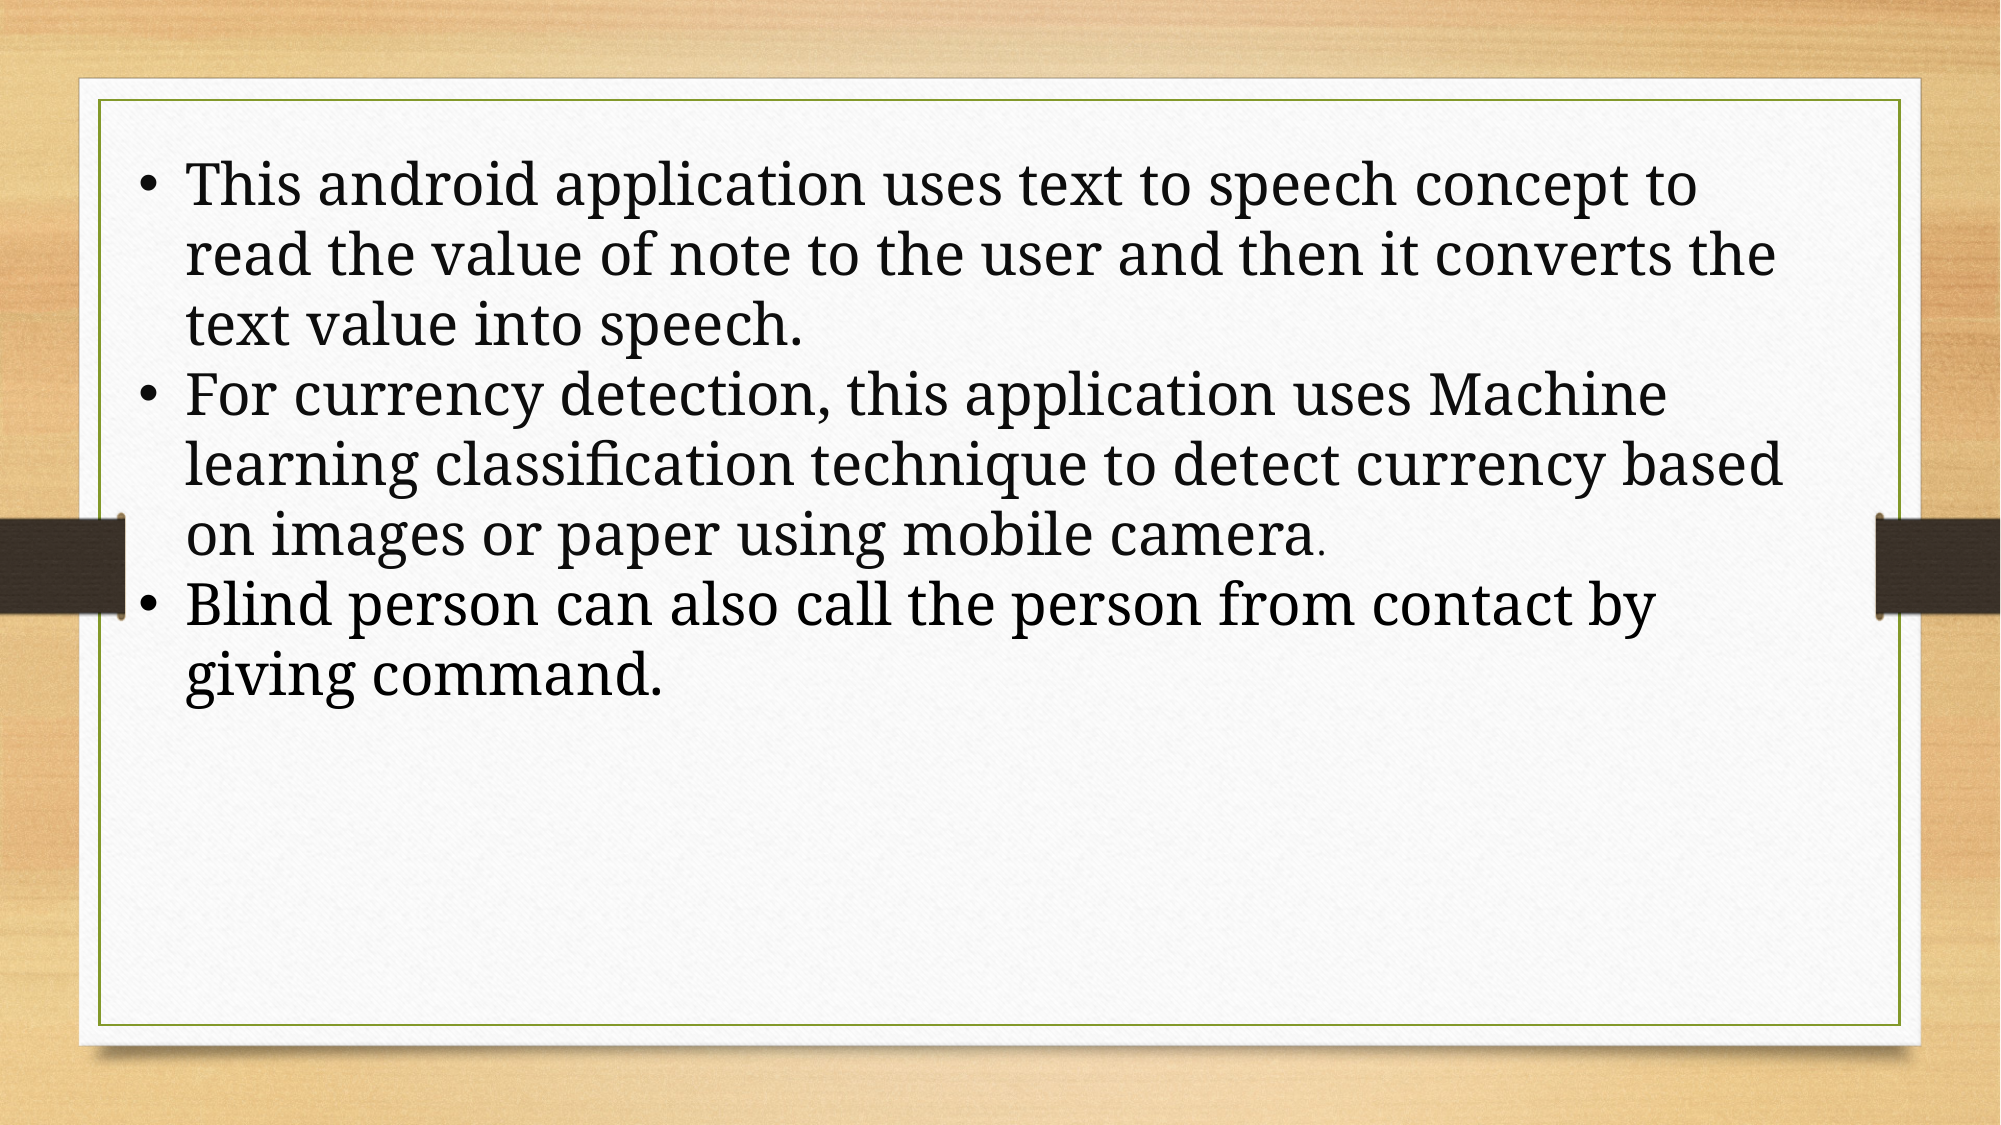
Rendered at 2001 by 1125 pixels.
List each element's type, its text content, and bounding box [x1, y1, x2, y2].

picture [0, 0, 2001, 1125]
text_box This android application uses text to speech concept to read the value of note to the user and then it converts the text value into speech. For currency detection, this application uses Machine learning classification technique to detect currency based on images or paper using mobile camera. Blind person can also call the person from contact by giving command. [123, 139, 1849, 760]
